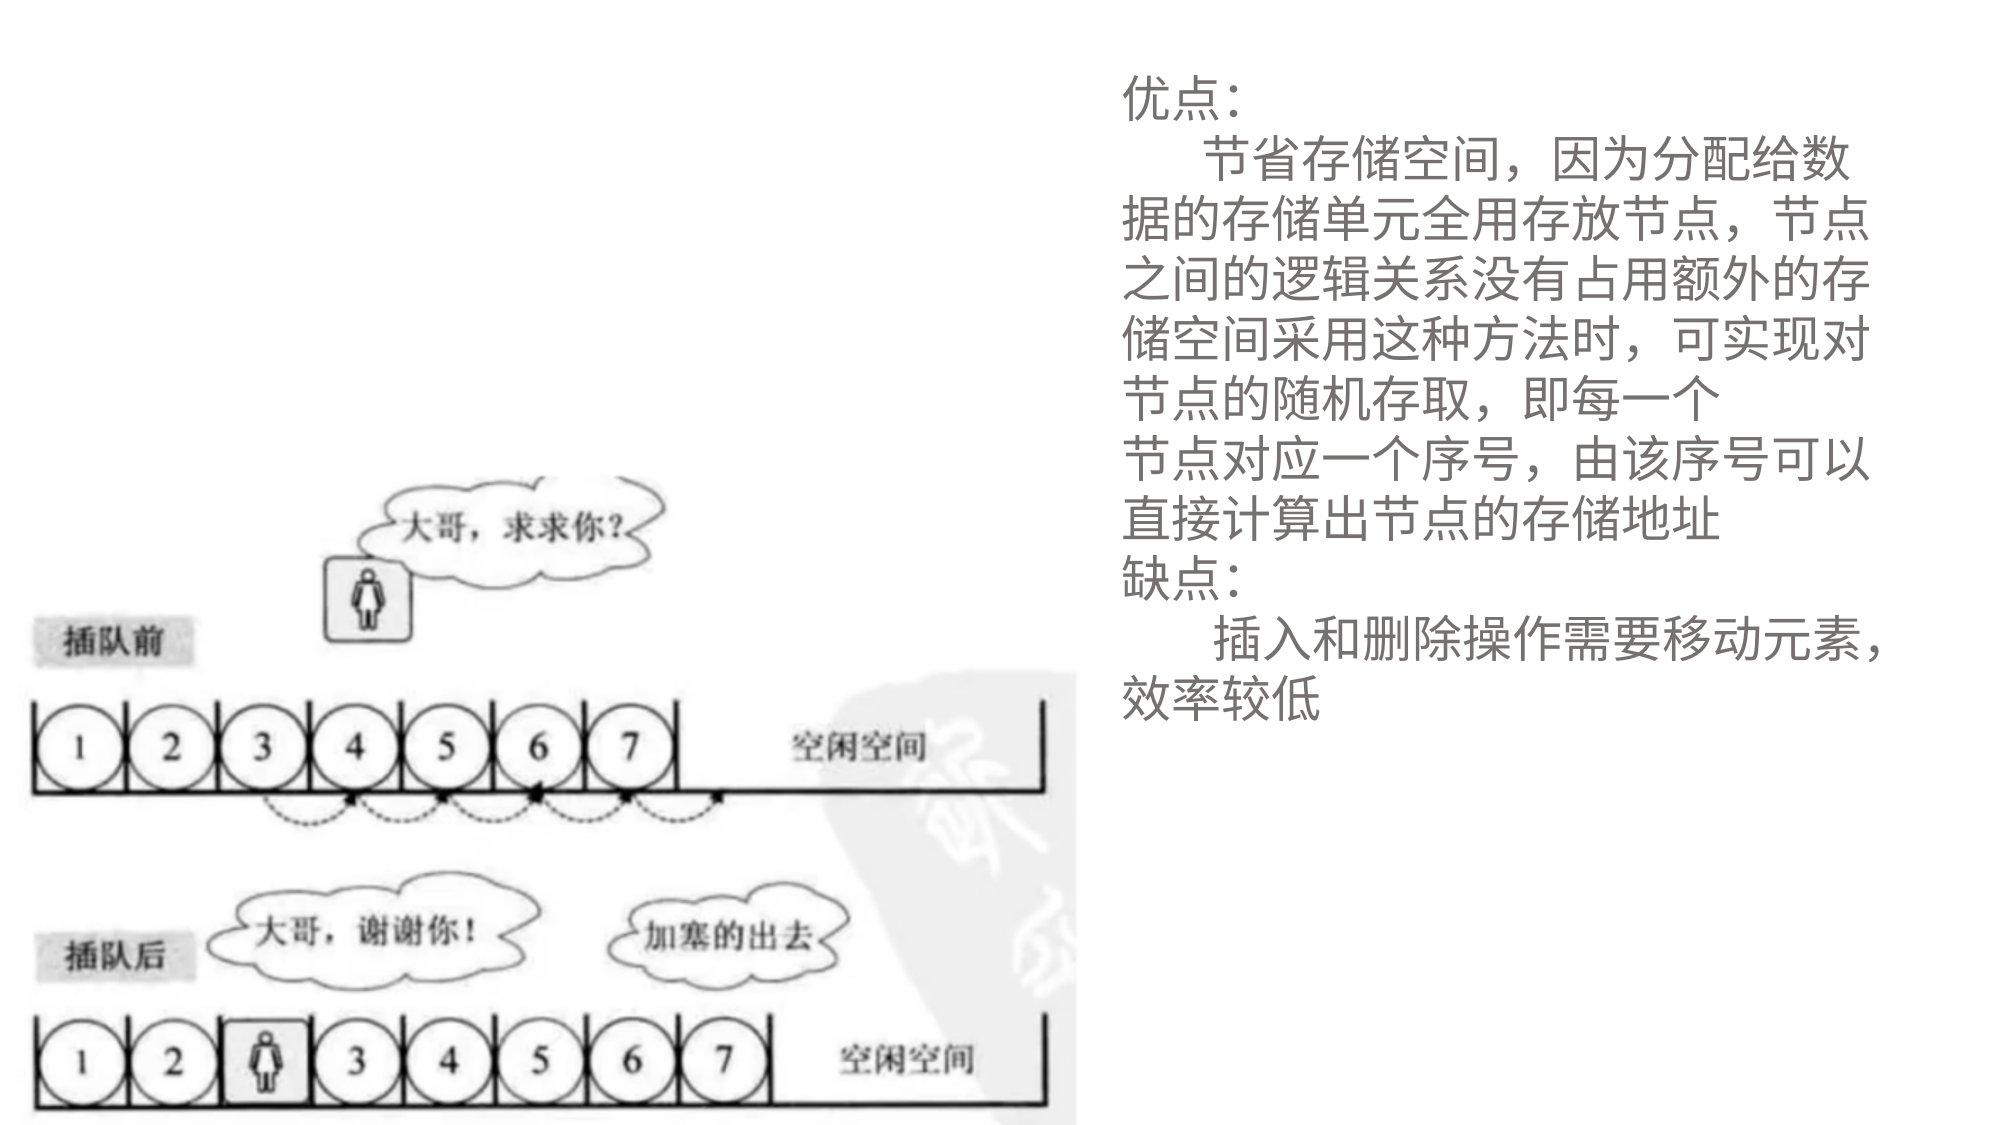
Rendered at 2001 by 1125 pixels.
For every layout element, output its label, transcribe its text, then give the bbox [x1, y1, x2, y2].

text_box 优点： 节省存储空间，因为分配给数据的存储单元全用存放节点，节点之间的逻辑关系没有占用额外的存储空间采用这种方法时，可实现对节点的随机存取，即每一个 节点对应一个序号，由该序号可以直接计算出节点的存储地址 缺点： 插入和删除操作需要移动元素，效率较低 [1106, 60, 1900, 735]
picture [0, 474, 1081, 1125]
